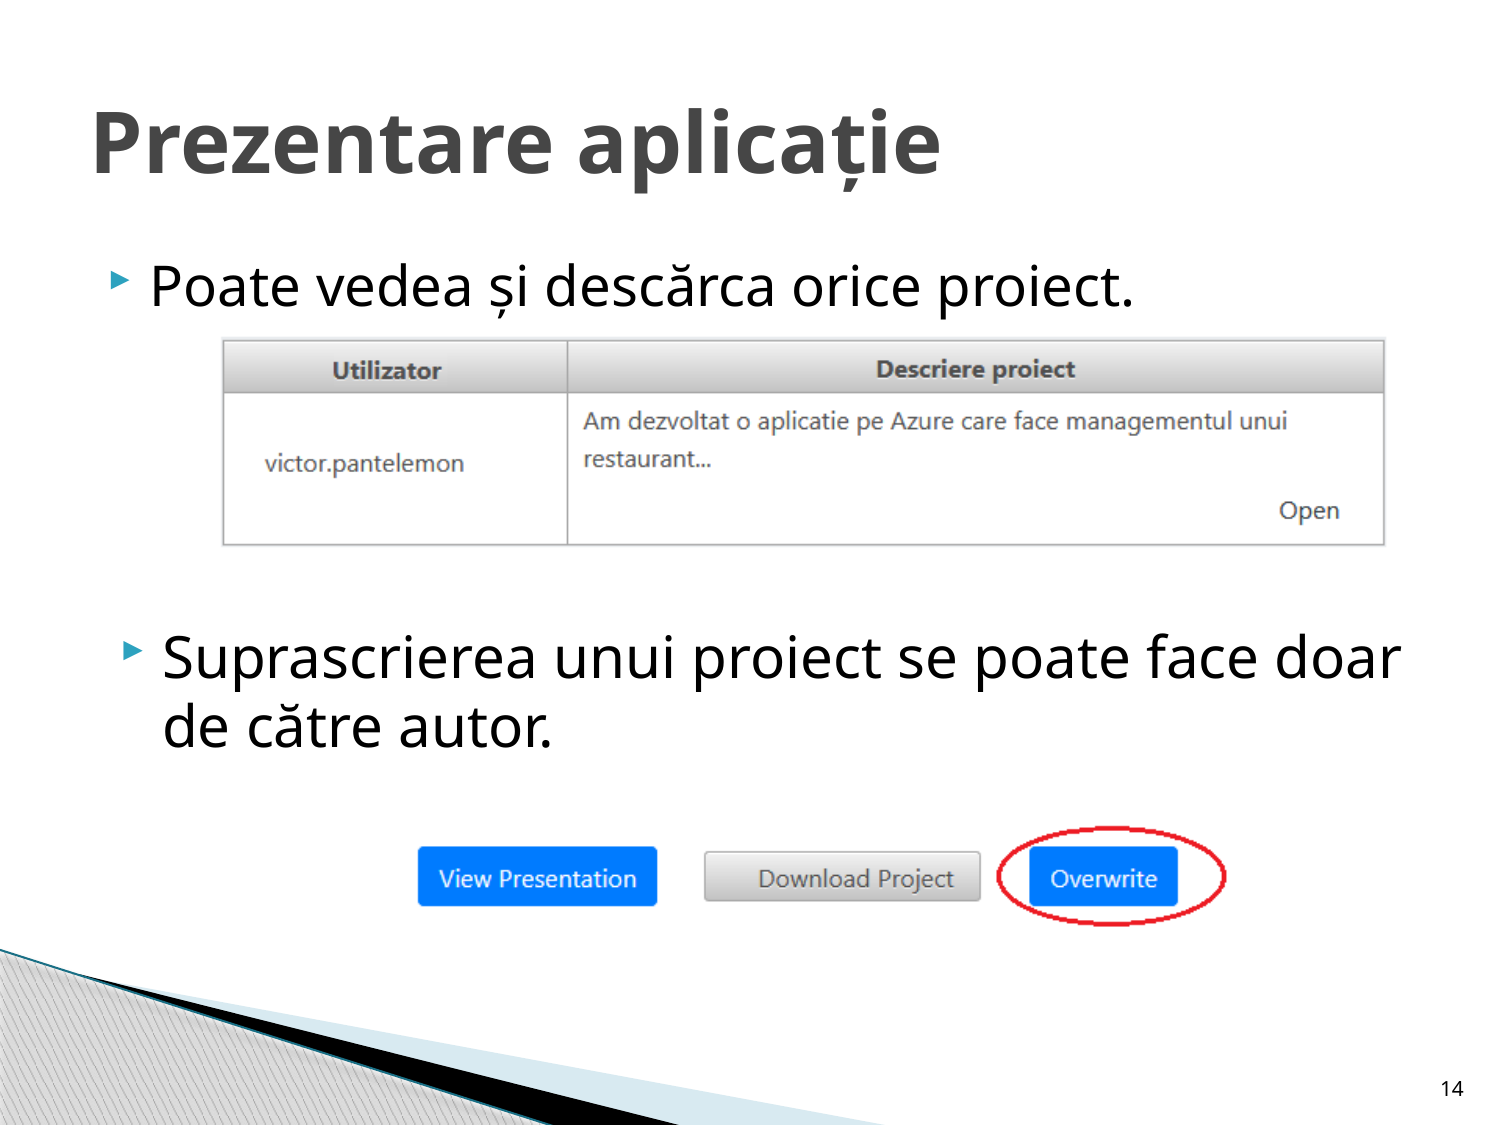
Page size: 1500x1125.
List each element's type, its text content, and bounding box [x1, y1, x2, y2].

picture [212, 323, 1399, 563]
slide_number 14 [1418, 1051, 1479, 1112]
title Prezentare aplicație [75, 45, 1425, 233]
text_box Suprascrierea unui proiect se poate face doar de către autor. [87, 612, 1438, 875]
list Poate vedea și descărca orice proiect. [75, 243, 1425, 338]
picture [412, 798, 1248, 952]
